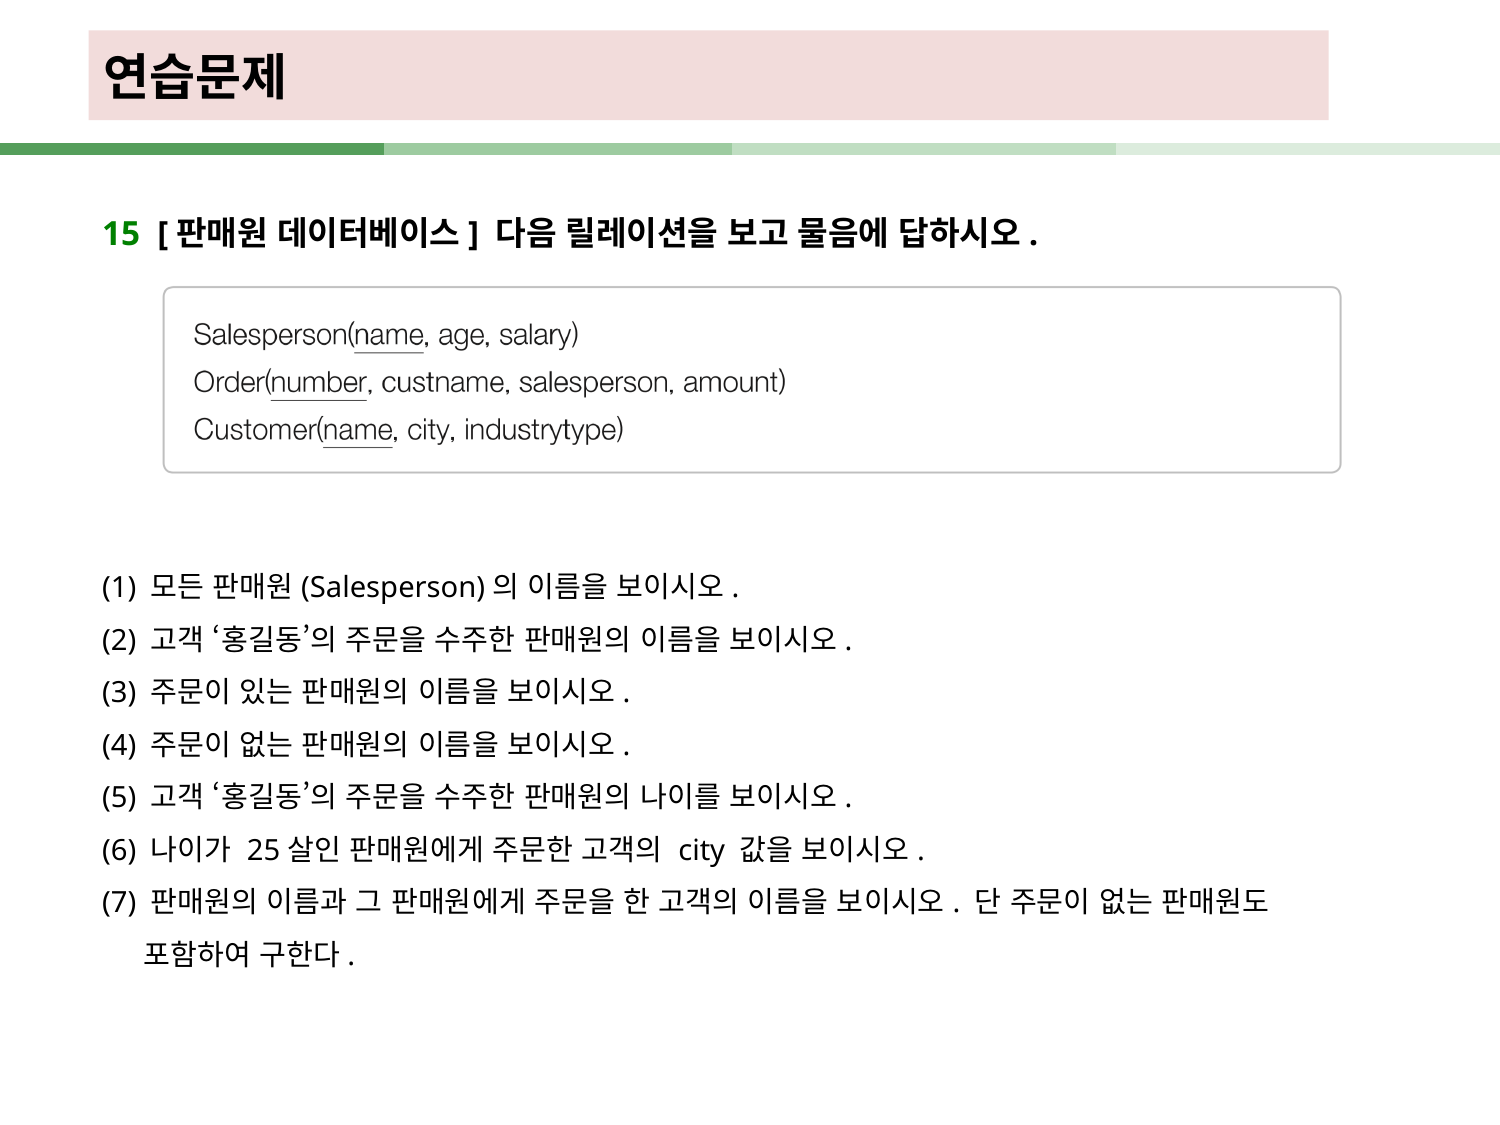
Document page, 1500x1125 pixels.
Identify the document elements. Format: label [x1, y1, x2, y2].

title [88, 30, 1330, 121]
picture [154, 278, 1346, 478]
list [86, 184, 1434, 1071]
